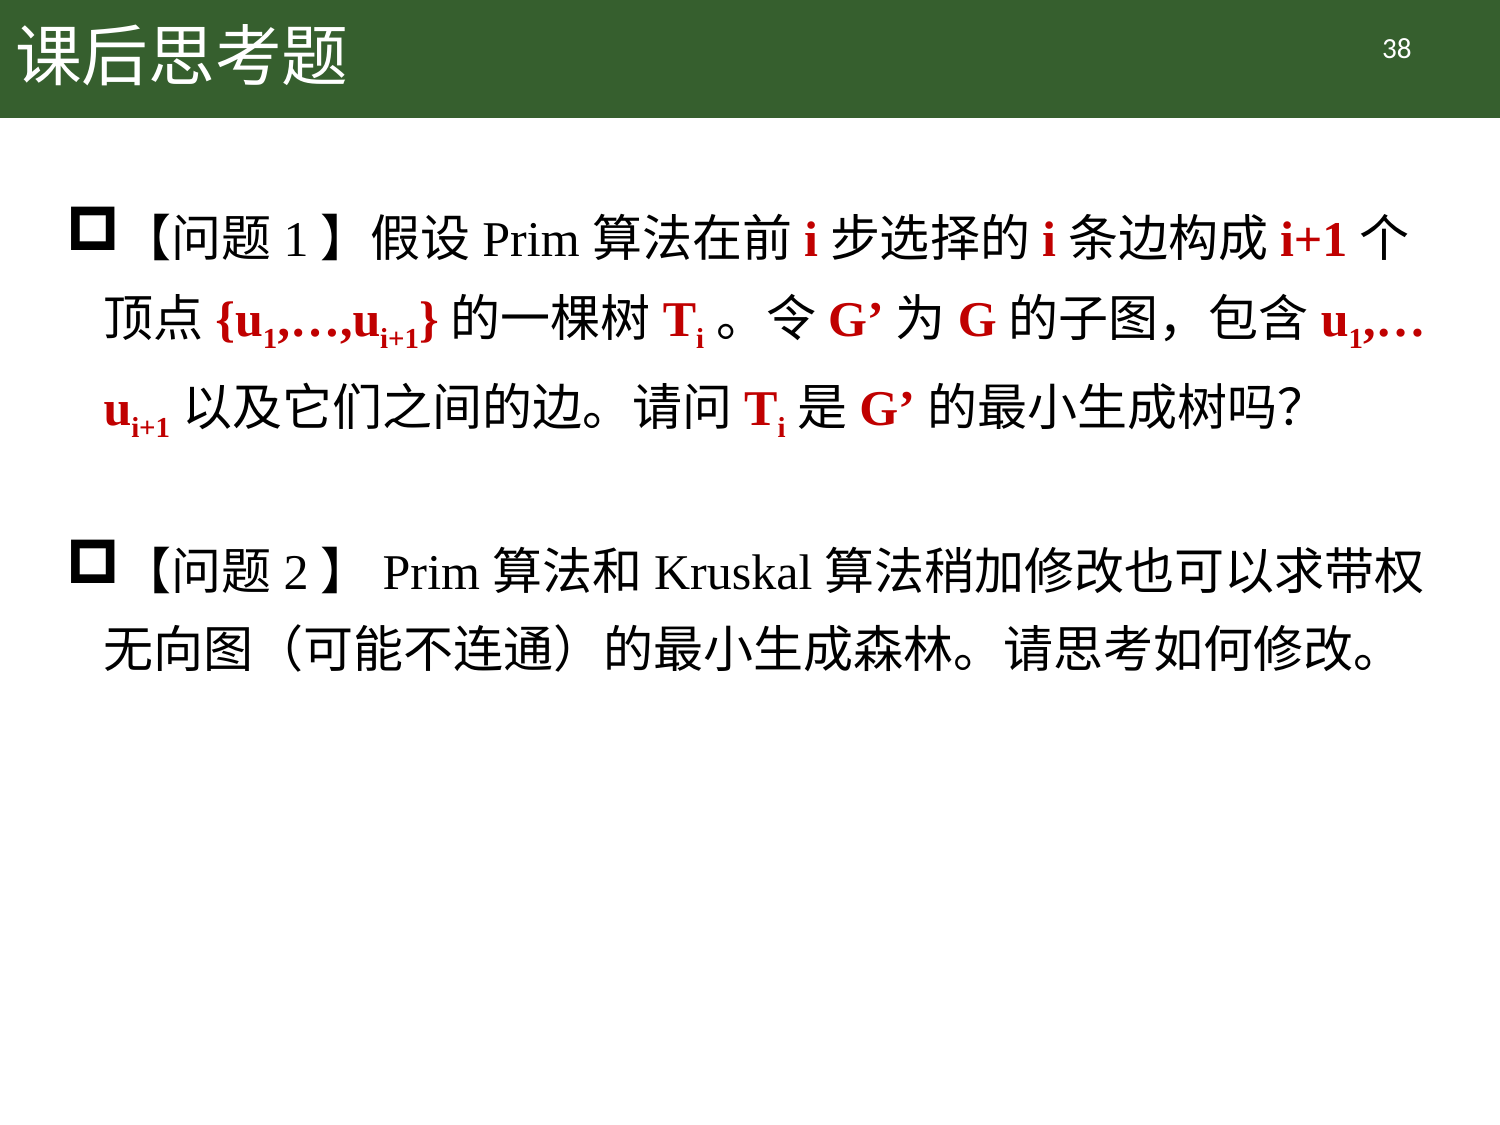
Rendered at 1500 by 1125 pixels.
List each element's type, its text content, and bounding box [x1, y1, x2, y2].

list 【问题1】假设Prim算法在前i步选择的i条边构成i+1个顶点{u1,…,ui+1}的一棵树Ti。令G’为G的子图，包含u1,…ui+1以及它们之间的边。请问Ti是G’的最小生成树吗？ 【问题2】Prim算法和Kruskal算法稍加修改也可以求带权无向图（可能不连通）的最小生成森林。请思考如何修改。 [51, 180, 1449, 1047]
title 课后思考题 [0, 0, 1294, 119]
slide_number 38 [1306, 21, 1487, 82]
